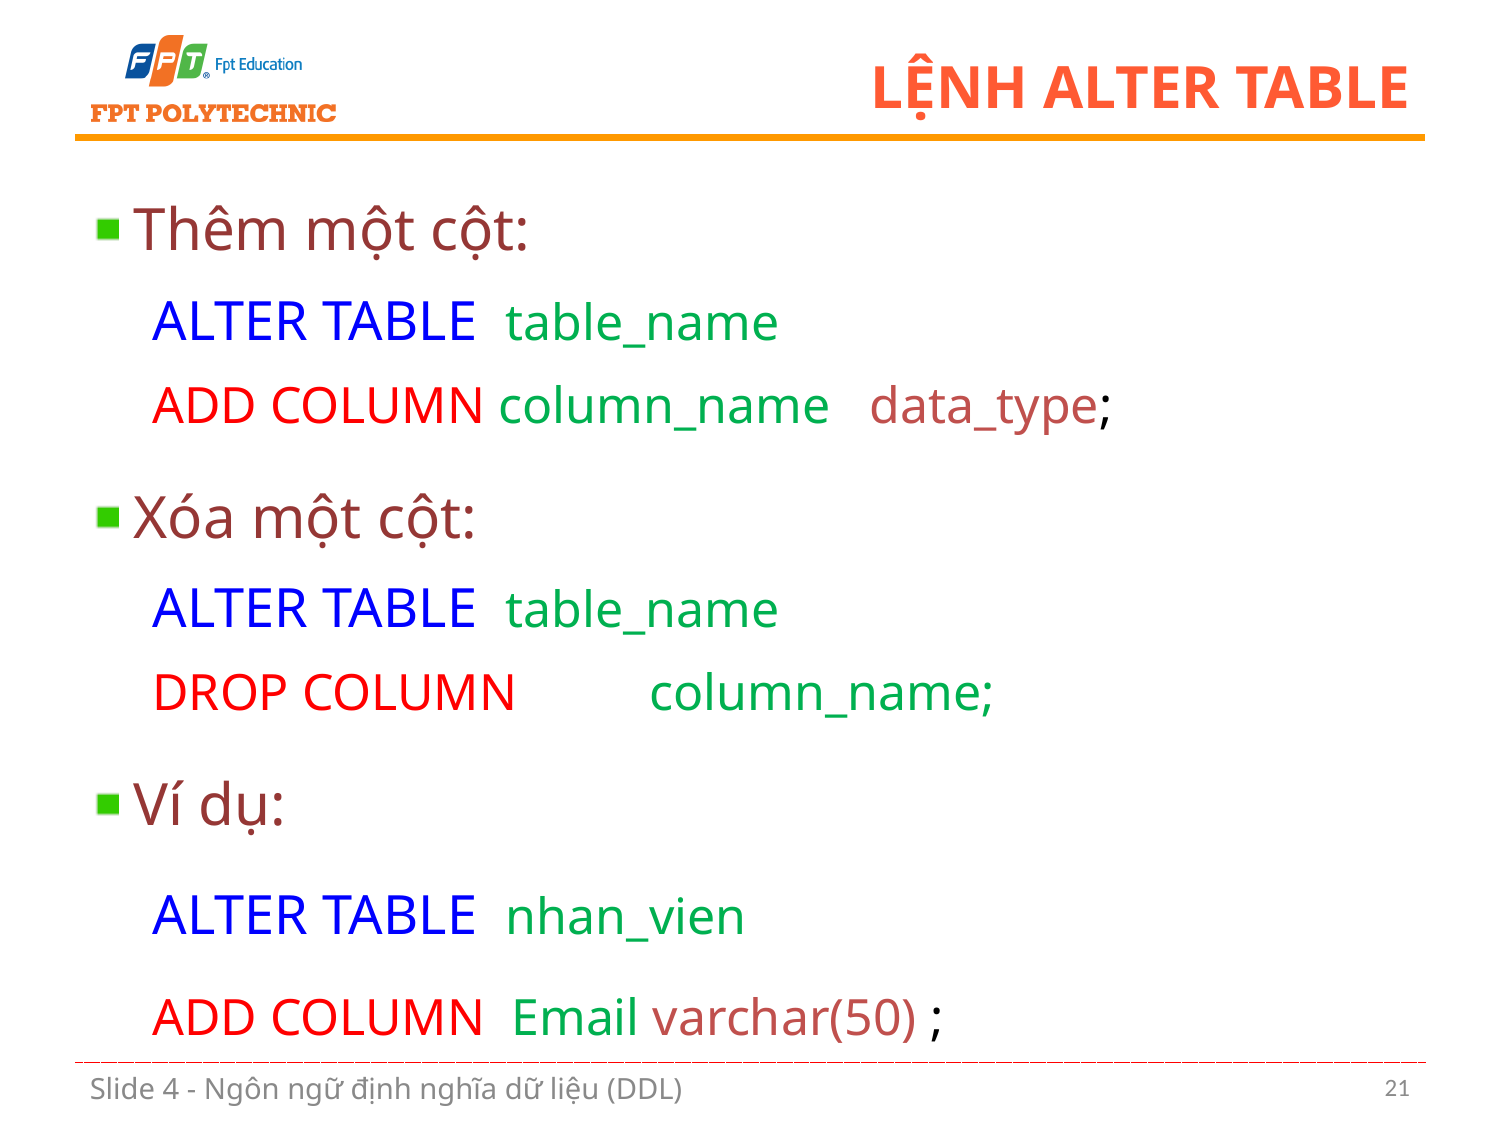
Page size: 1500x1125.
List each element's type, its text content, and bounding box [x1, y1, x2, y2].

title Lệnh ALTER TABLE [337, 45, 1425, 125]
list Thêm một cột: ALTER TABLE table_name ADD COLUMN column_name data_type; Xóa một cột: ALTER TABLE table_name DROP COLUMN column_name; Ví dụ: ALTER TABLE nhan_vien ADD COLUMN Email varchar(50) ; [62, 149, 1425, 1050]
slide_number 21 [1074, 1062, 1425, 1110]
picture [91, 35, 338, 122]
picture [77, 494, 119, 536]
picture [77, 206, 119, 248]
picture [77, 781, 119, 823]
